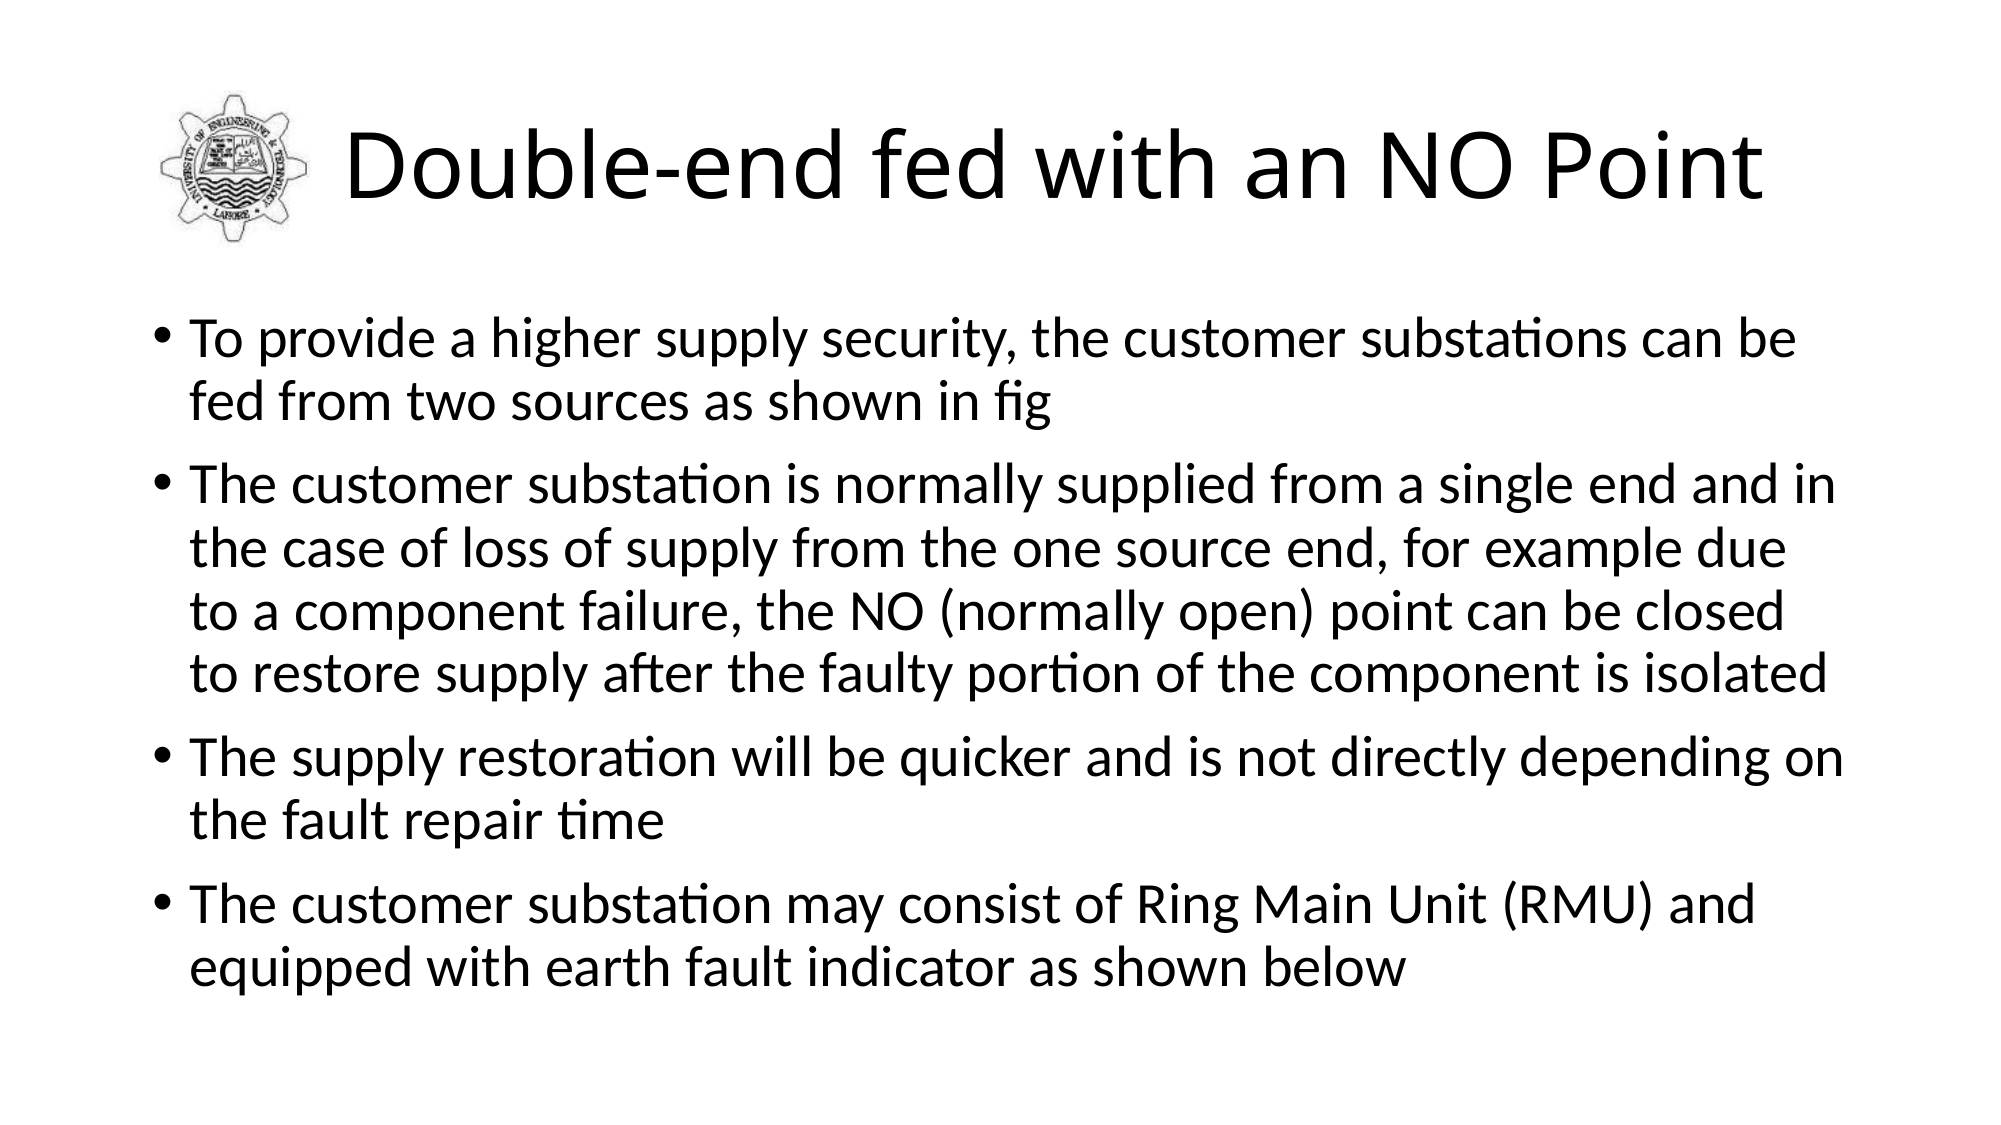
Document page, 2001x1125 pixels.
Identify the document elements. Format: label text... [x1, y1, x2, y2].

title Double-end fed with an NO Point [137, 59, 1863, 278]
list To provide a higher supply security, the customer substations can be fed from two sources as shown in fig The customer substation is normally supplied from a single end and in the case of loss of supply from the one source end, for example due to a component failure, the NO (normally open) point can be closed to restore supply after the faulty portion of the component is isolated The supply restoration will be quicker and is not directly depending on the fault repair time The customer substation may consist of Ring Main Unit (RMU) and equipped with earth fault indicator as shown below [137, 299, 1863, 1014]
